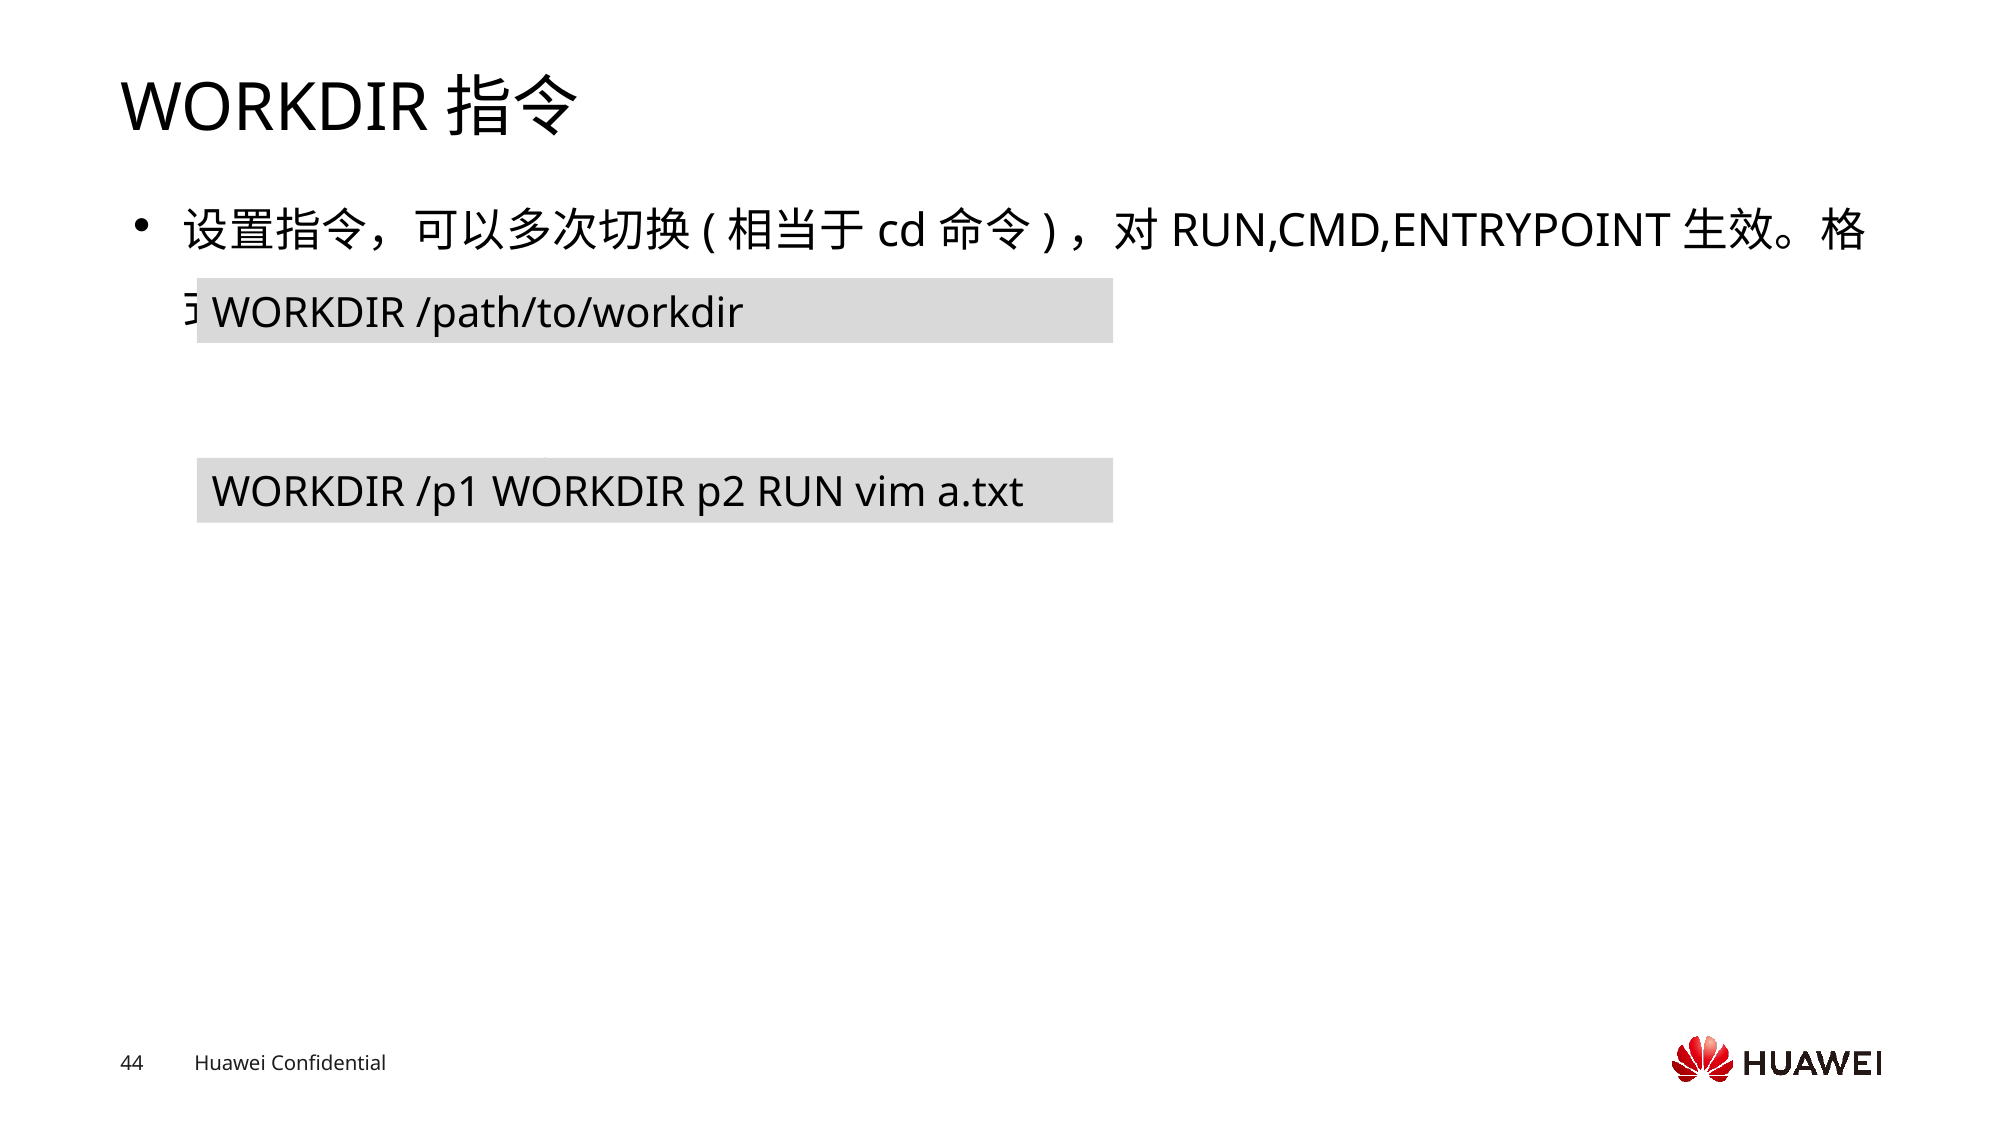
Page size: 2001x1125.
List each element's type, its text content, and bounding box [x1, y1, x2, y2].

list 设置指令，可以多次切换(相当于cd命令)，对RUN,CMD,ENTRYPOINT生效。格式: # 在/p1/p2下执行vim a.txt; [119, 171, 1881, 973]
title WORKDIR指令 [120, 73, 1880, 154]
picture [1672, 1036, 1881, 1082]
text_box WORKDIR /path/to/workdir [196, 278, 1114, 343]
text_box WORKDIR /p1 WORKDIR p2 RUN vim a.txt [196, 457, 1114, 523]
